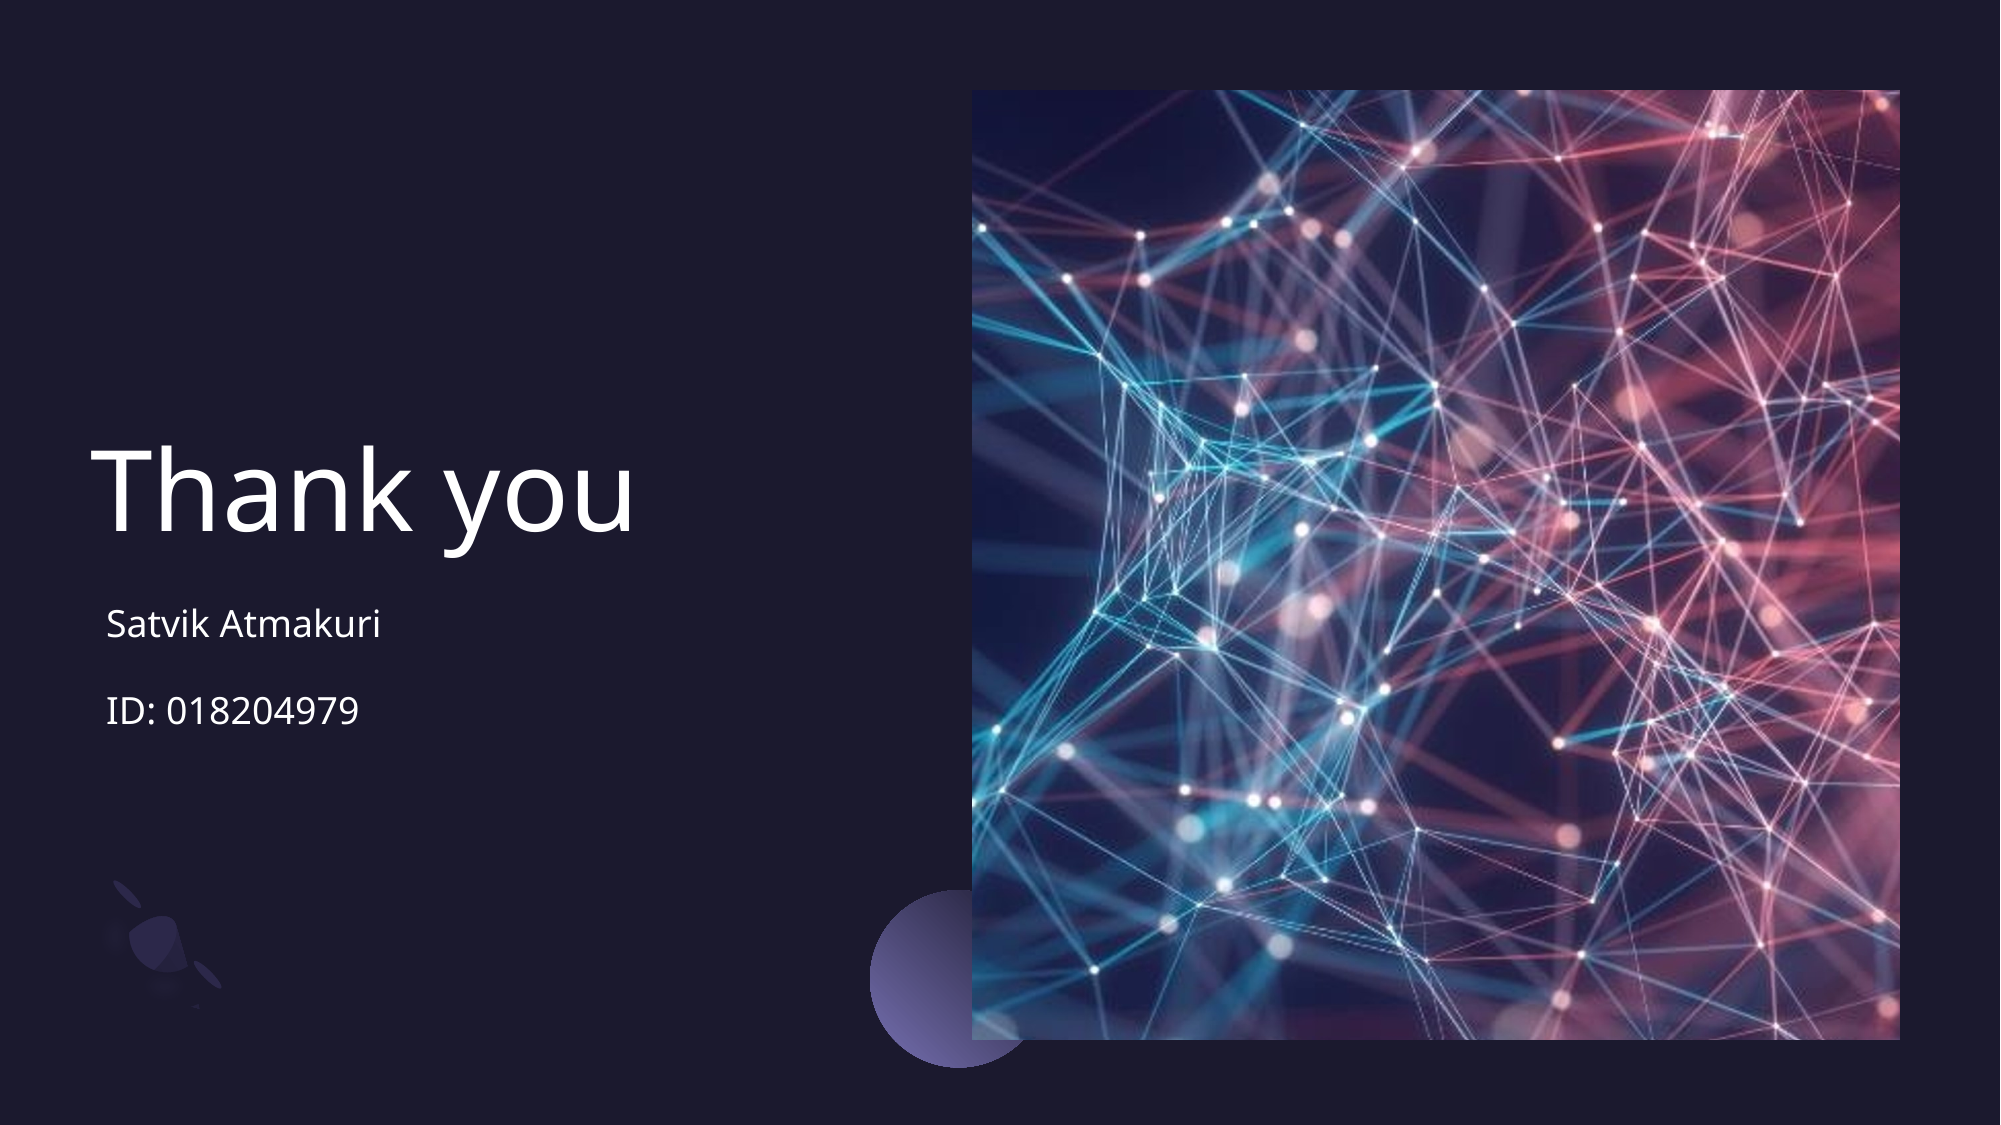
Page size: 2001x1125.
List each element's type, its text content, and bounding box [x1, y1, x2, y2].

picture [972, 90, 1900, 1040]
list Satvik Atmakuri ID: 018204979 [106, 595, 956, 1040]
title Thank you [90, 90, 940, 557]
